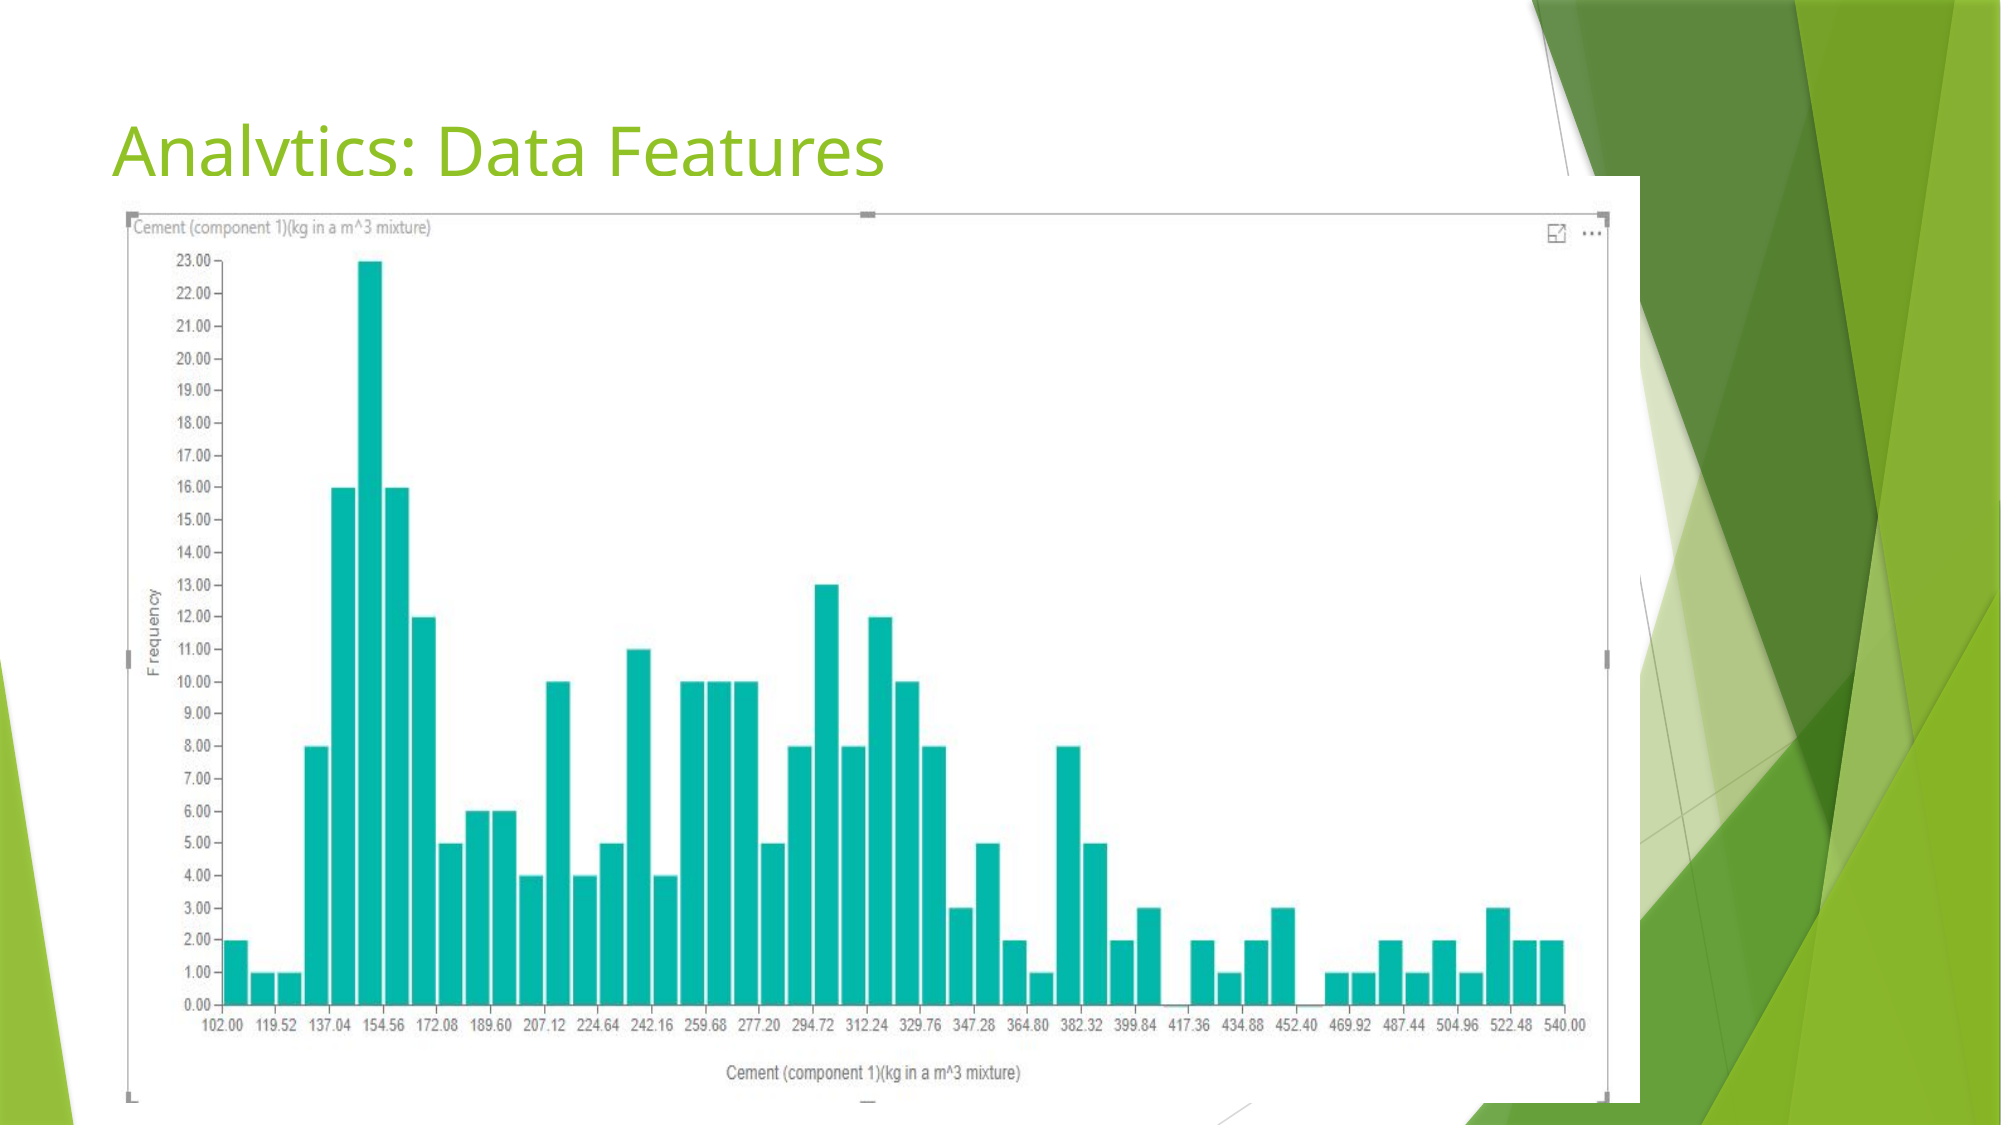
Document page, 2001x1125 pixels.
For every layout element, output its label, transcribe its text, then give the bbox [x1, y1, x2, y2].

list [111, 175, 1641, 1104]
title Analytics: Data Features [97, 99, 1522, 198]
